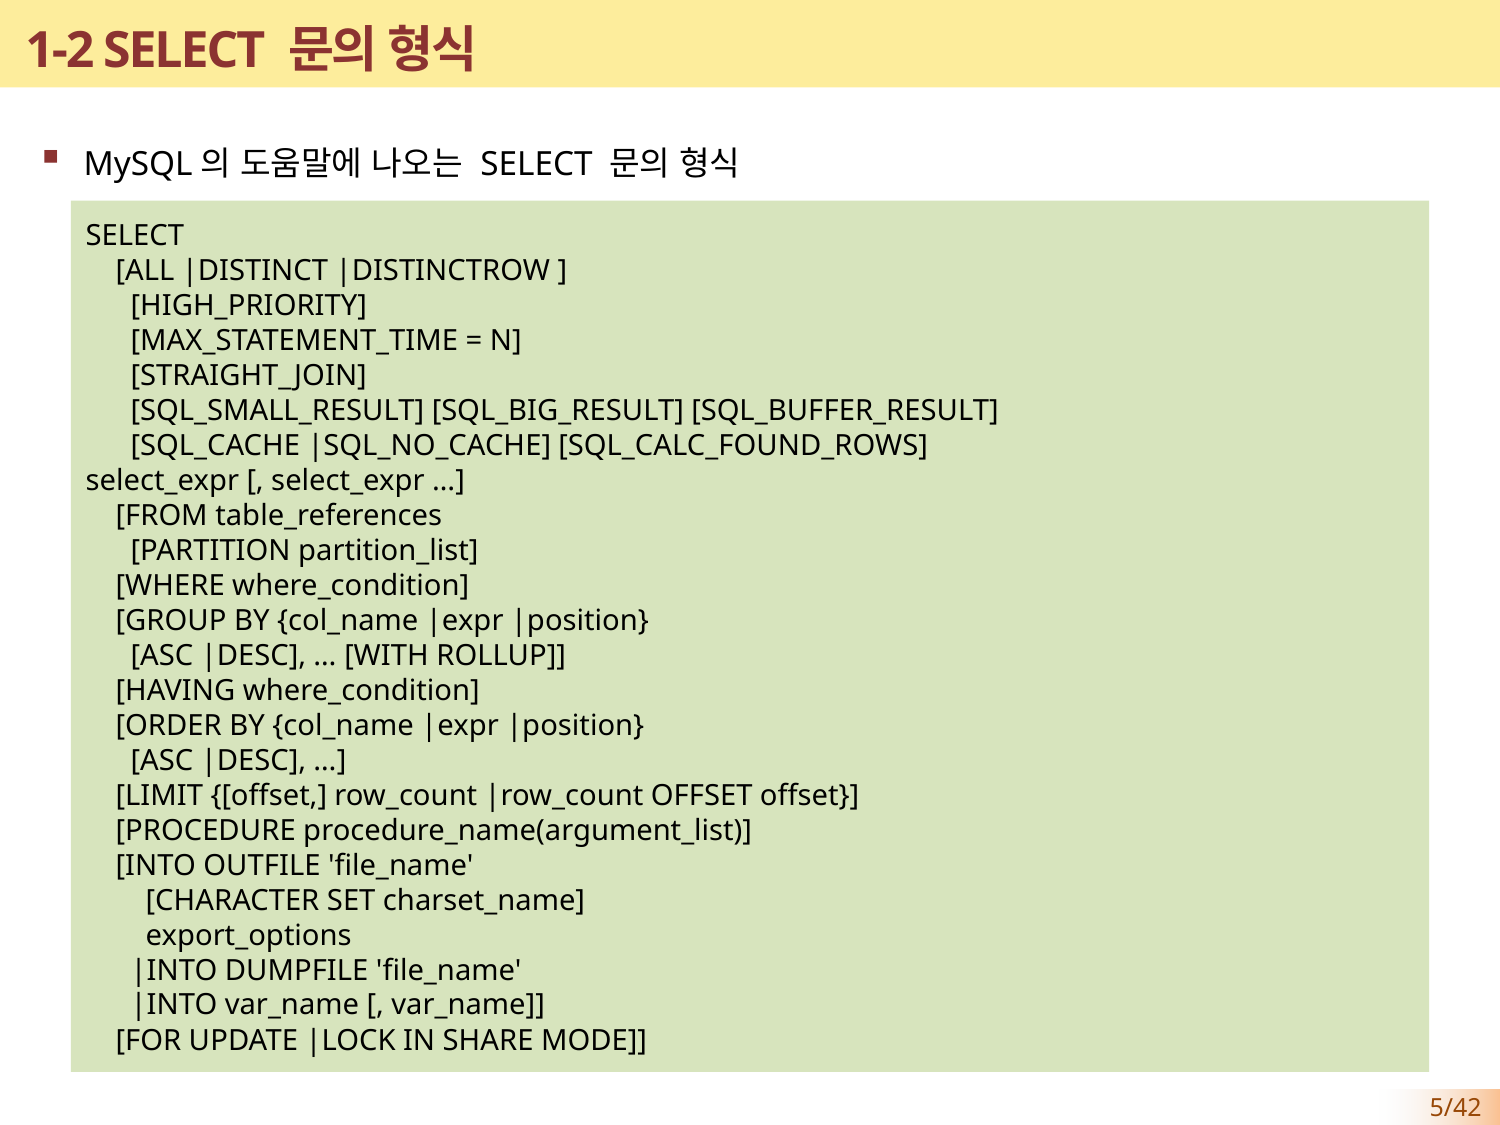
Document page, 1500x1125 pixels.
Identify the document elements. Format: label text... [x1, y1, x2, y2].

list MySQL의 도움말에 나오는 SELECT 문의 형식 [10, 126, 1452, 1057]
title 1-2 SELECT 문의 형식 [10, 8, 1260, 87]
text_box SELECT [ALL |DISTINCT |DISTINCTROW ] [HIGH_PRIORITY] [MAX_STATEMENT_TIME = N] [STRAIGHT_JOIN] [SQL_SMALL_RESULT] [SQL_BIG_RESULT] [SQL_BUFFER_RESULT] [SQL_CACHE |SQL_NO_CACHE] [SQL_CALC_FOUND_ROWS] select_expr [, select_expr …] [FROM table_references [PARTITION partition_list] [WHERE where_condition] [GROUP BY {col_name |expr |position} [ASC |DESC], … [WITH ROLLUP]] [HAVING where_condition] [ORDER BY {col_name |expr |position} [ASC |DESC], …] [LIMIT {[offset,] row_count |row_count OFFSET offset}] [PROCEDURE procedure_name(argument_list)] [INTO OUTFILE 'file_name' [CHARACTER SET charset_name] export_options |INTO DUMPFILE 'file_name' |INTO var_name [, var_name]] [FOR UPDATE |LOCK IN SHARE MODE]] [69, 199, 1431, 1074]
